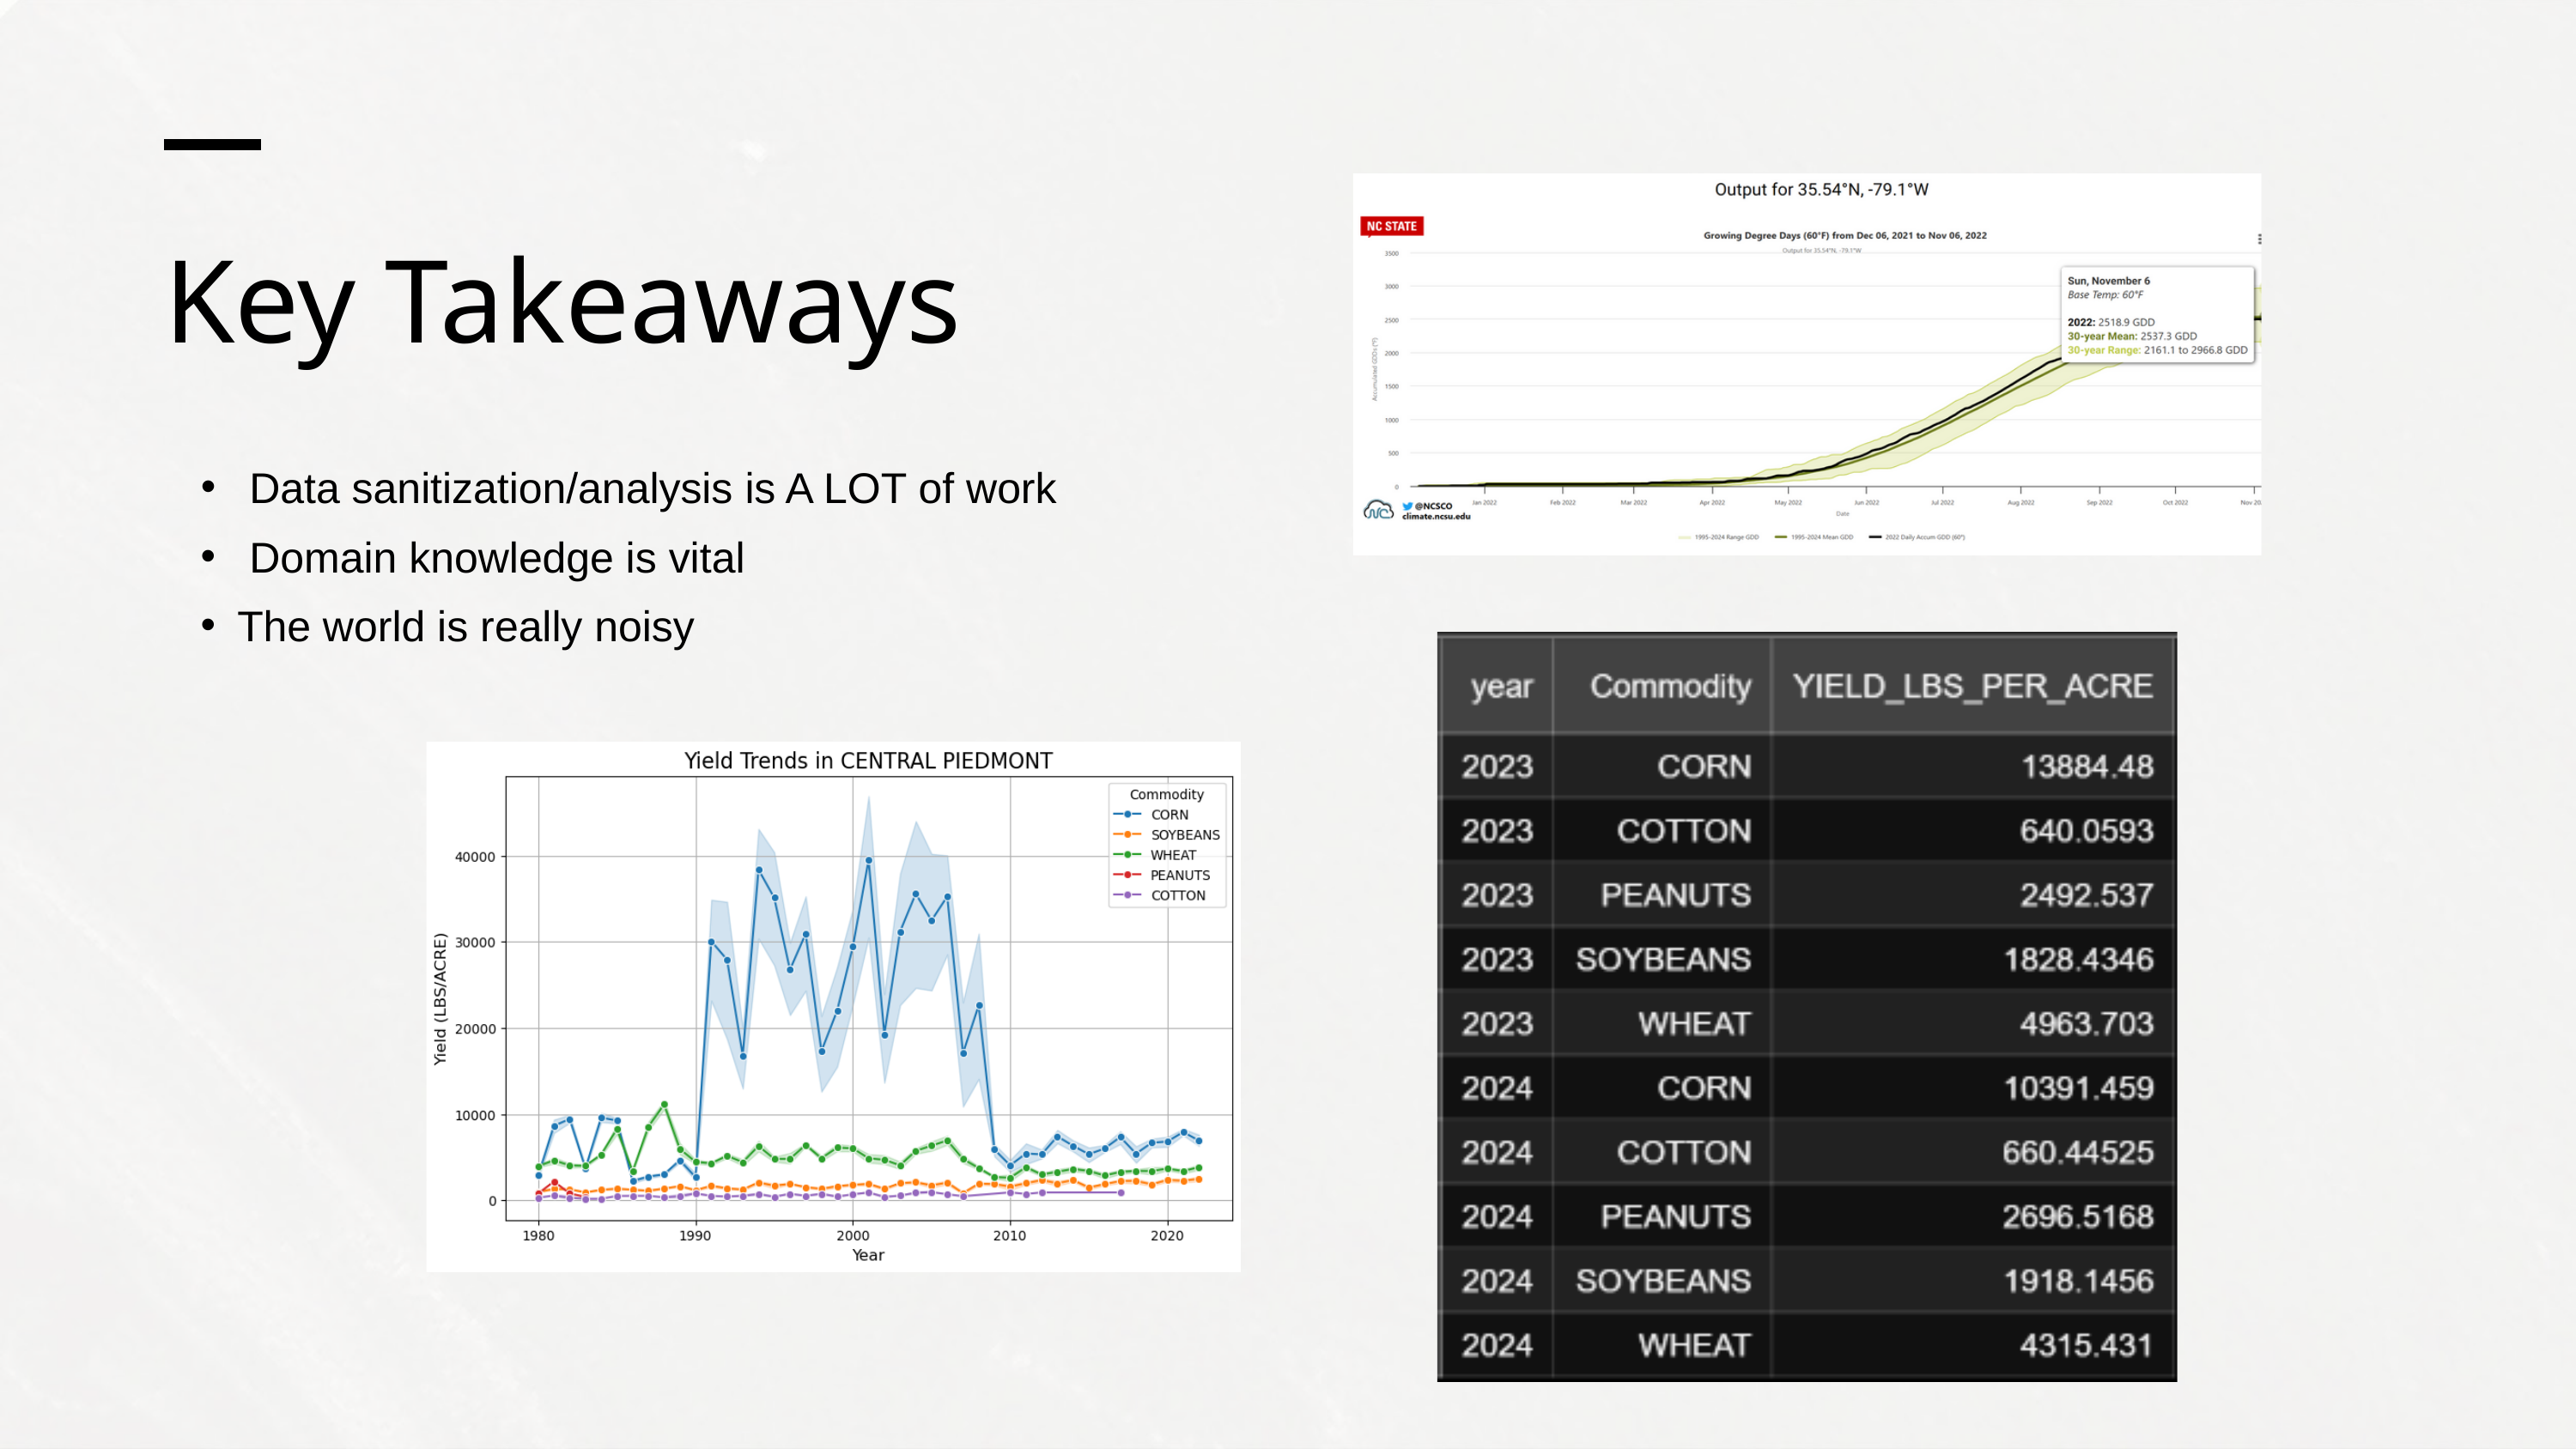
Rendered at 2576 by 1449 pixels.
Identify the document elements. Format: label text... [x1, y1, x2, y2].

text_box [1437, 632, 2178, 1382]
text_box [0, 0, 2576, 1449]
text_box Key Takeaways [164, 173, 1352, 367]
text_box The world is really noisy [164, 567, 740, 651]
text_box Data sanitization/analysis is A LOT of work [164, 429, 1127, 512]
text_box Domain knowledge is vital [164, 499, 790, 582]
text_box [426, 742, 1241, 1272]
text_box [1352, 173, 2262, 556]
